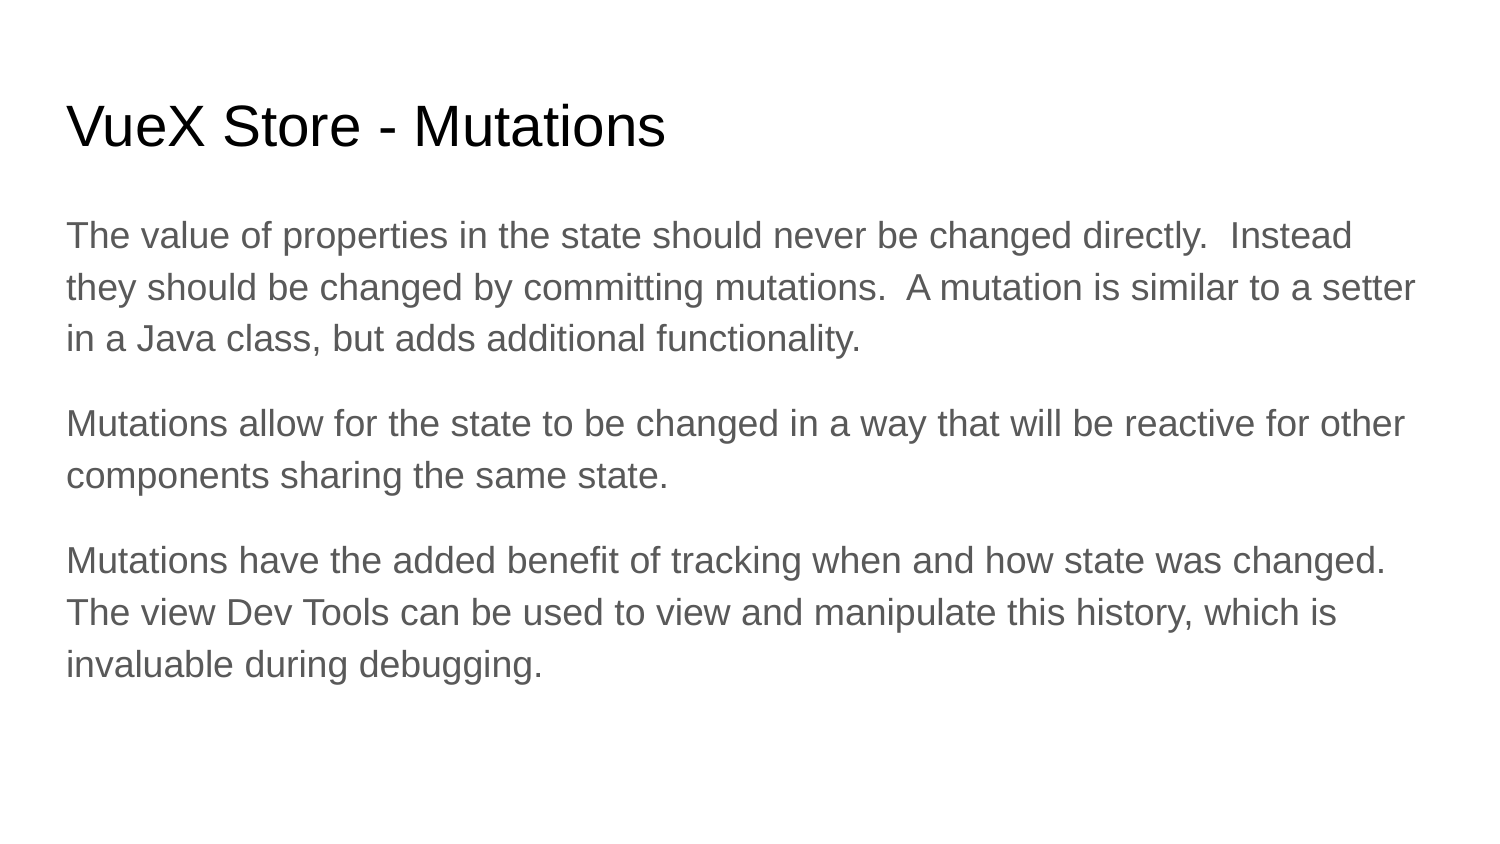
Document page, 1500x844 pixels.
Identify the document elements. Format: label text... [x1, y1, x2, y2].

list The value of properties in the state should never be changed directly. Instead they should be changed by committing mutations. A mutation is similar to a setter in a Java class, but adds additional functionality. Mutations allow for the state to be changed in a way that will be reactive for other components sharing the same state. Mutations have the added benefit of tracking when and how state was changed. The view Dev Tools can be used to view and manipulate this history, which is invaluable during debugging. [51, 189, 1449, 750]
title VueX Store - Mutations [51, 72, 1449, 167]
